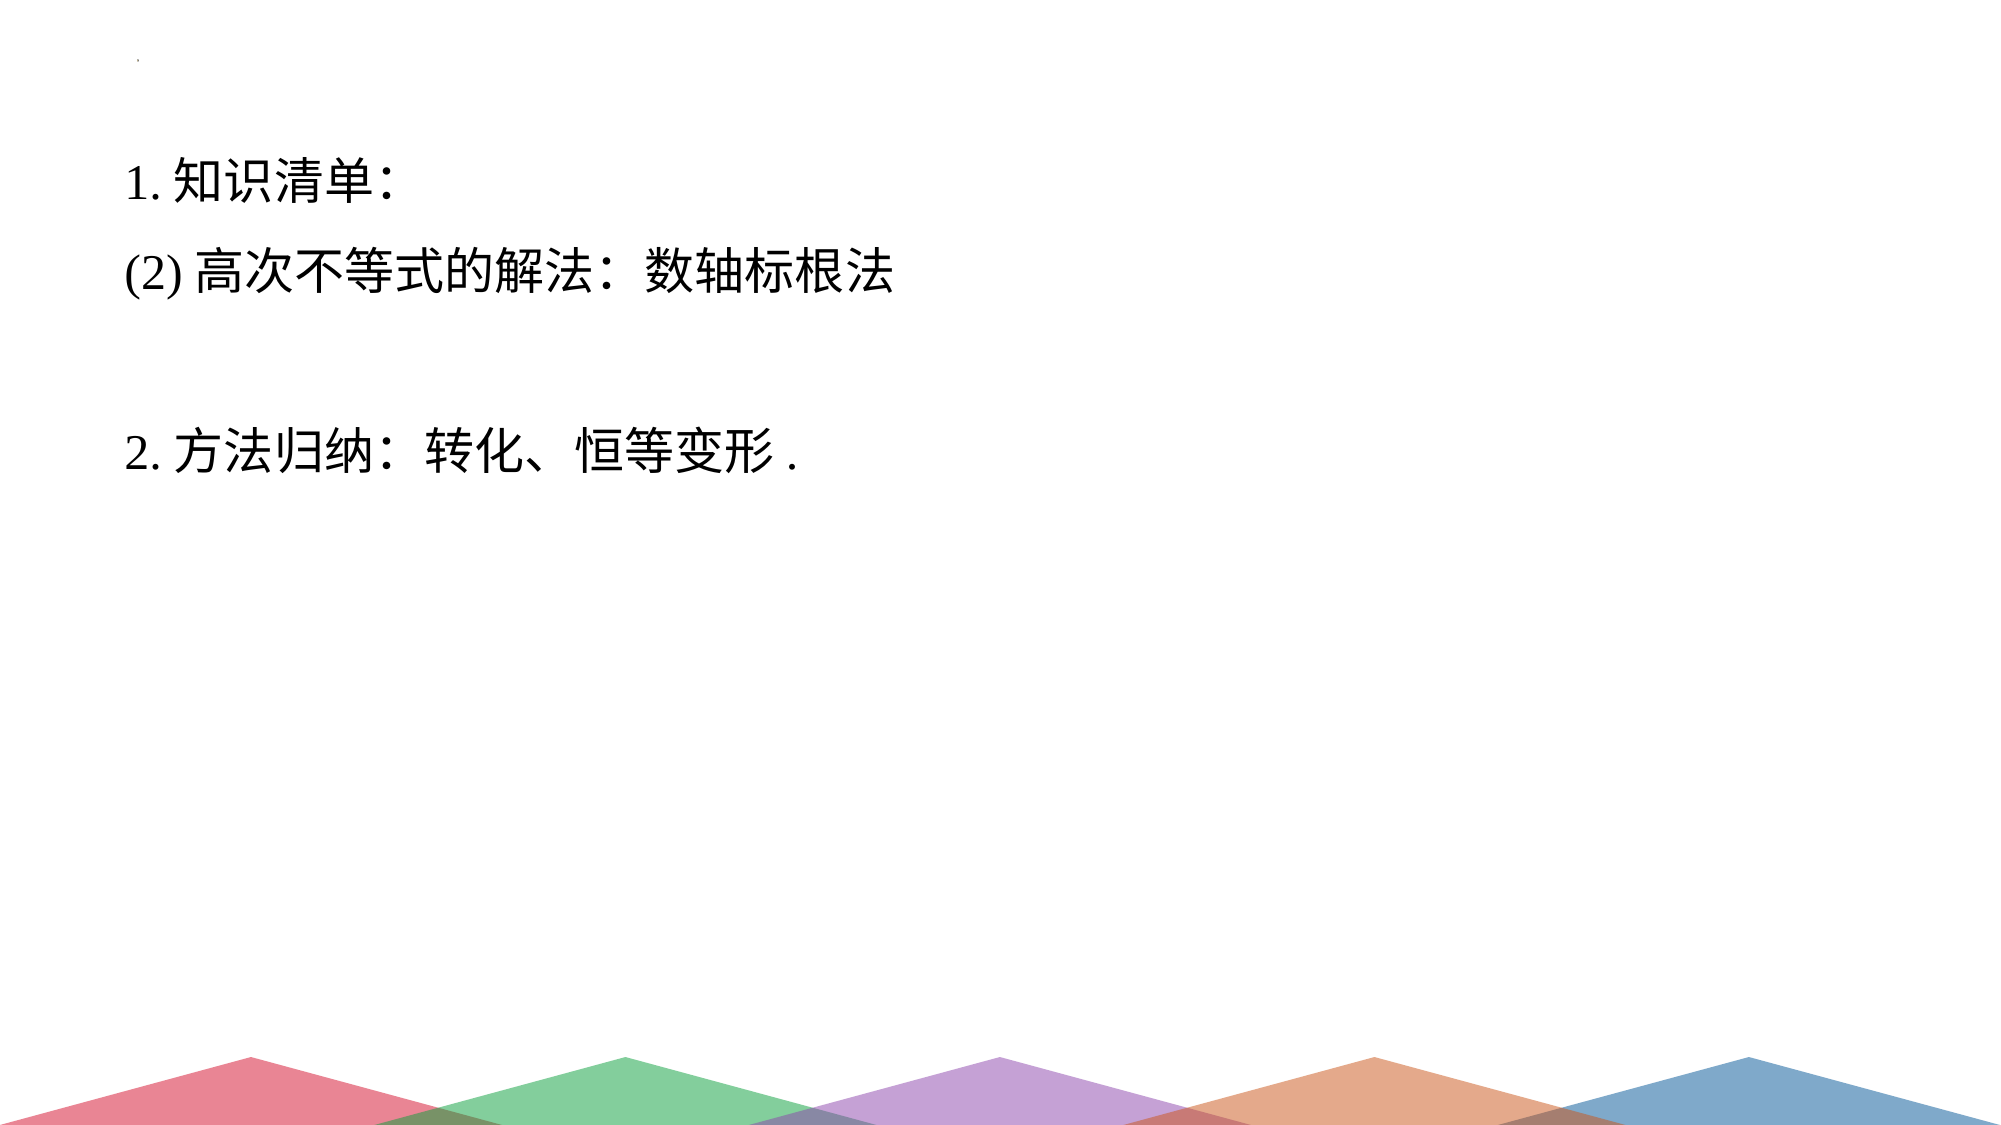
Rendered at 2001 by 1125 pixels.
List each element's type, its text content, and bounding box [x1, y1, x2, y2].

text_box [1563, 1057, 2000, 1125]
text_box 1.知识清单： (2)高次不等式的解法：数轴标根法 2.方法归纳：转化、恒等变形. [104, 109, 1974, 580]
text_box [748, 1057, 1186, 1125]
text_box [374, 1057, 811, 1125]
text_box [1123, 1057, 1626, 1125]
text_box [0, 1057, 437, 1125]
